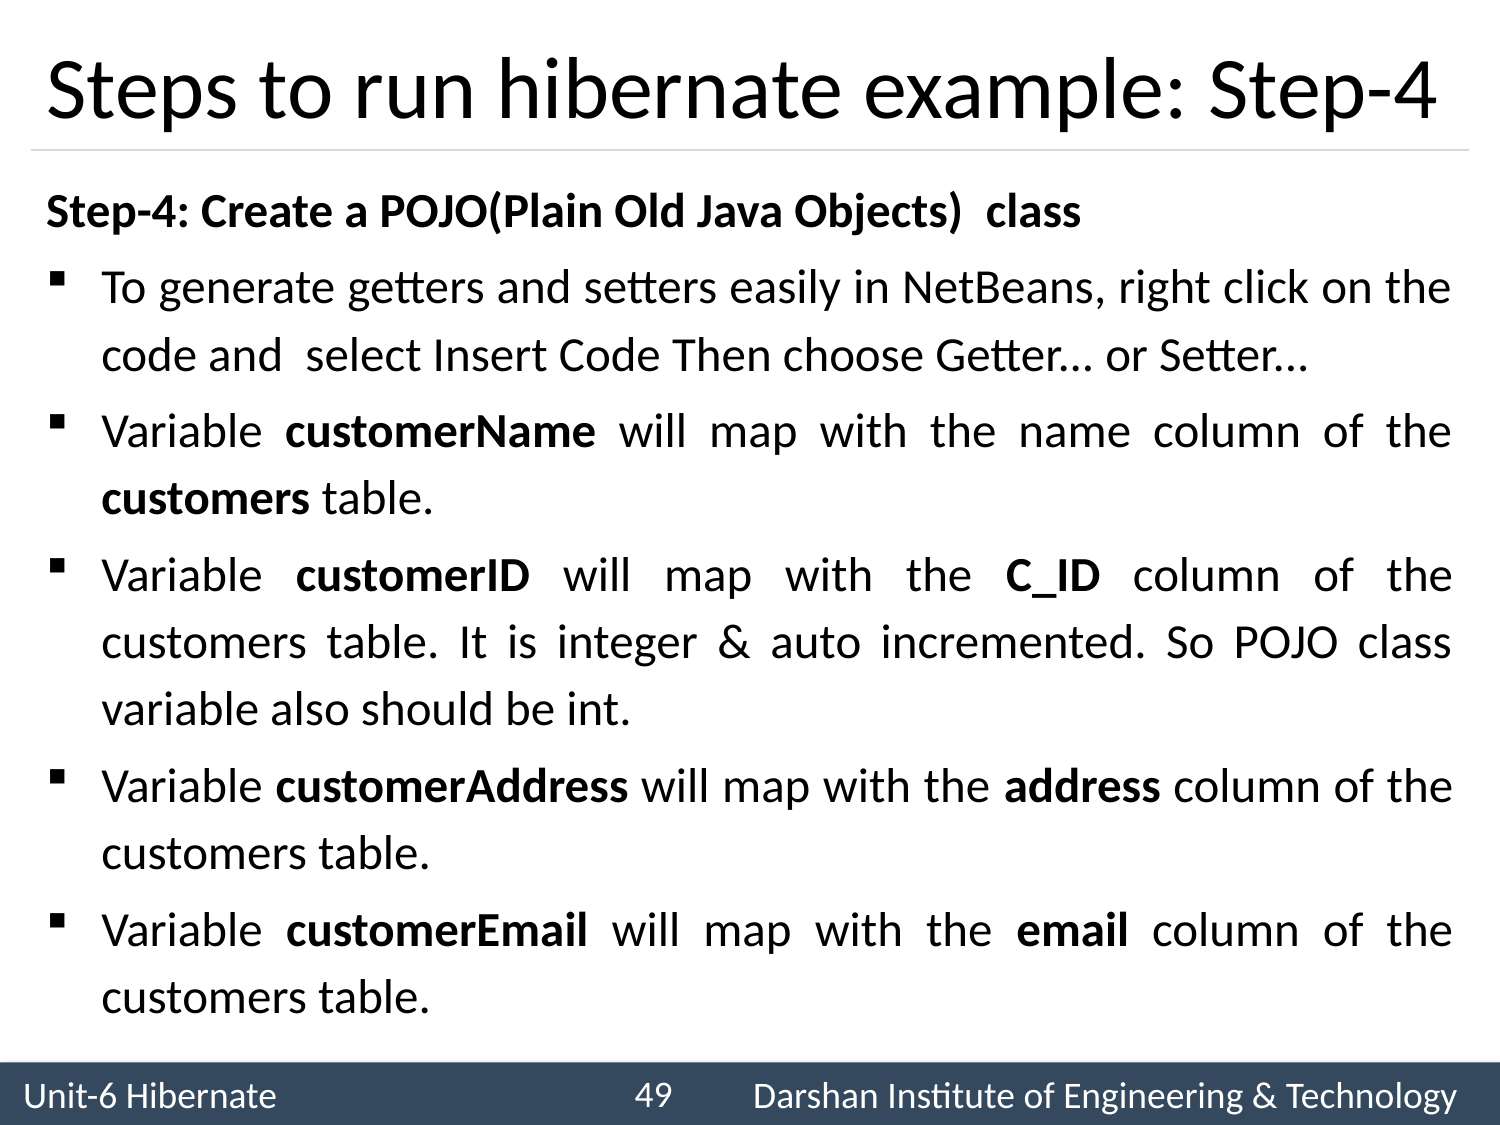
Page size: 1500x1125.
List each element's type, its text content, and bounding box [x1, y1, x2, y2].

list Step-4: Create a POJO(Plain Old Java Objects) class To generate getters and setters easily in NetBeans, right click on the code and select Insert Code Then choose Getter... or Setter... Variable customerName will map with the name column of the customers table. Variable customerID will map with the C_ID column of the customers table. It is integer & auto incremented. So POJO class variable also should be int. Variable customerAddress will map with the address column of the customers table. Variable customerEmail will map with the email column of the customers table. [31, 162, 1469, 1038]
title Steps to run hibernate example: Step-4 [31, 17, 1469, 150]
slide_number 49 [587, 1062, 688, 1123]
